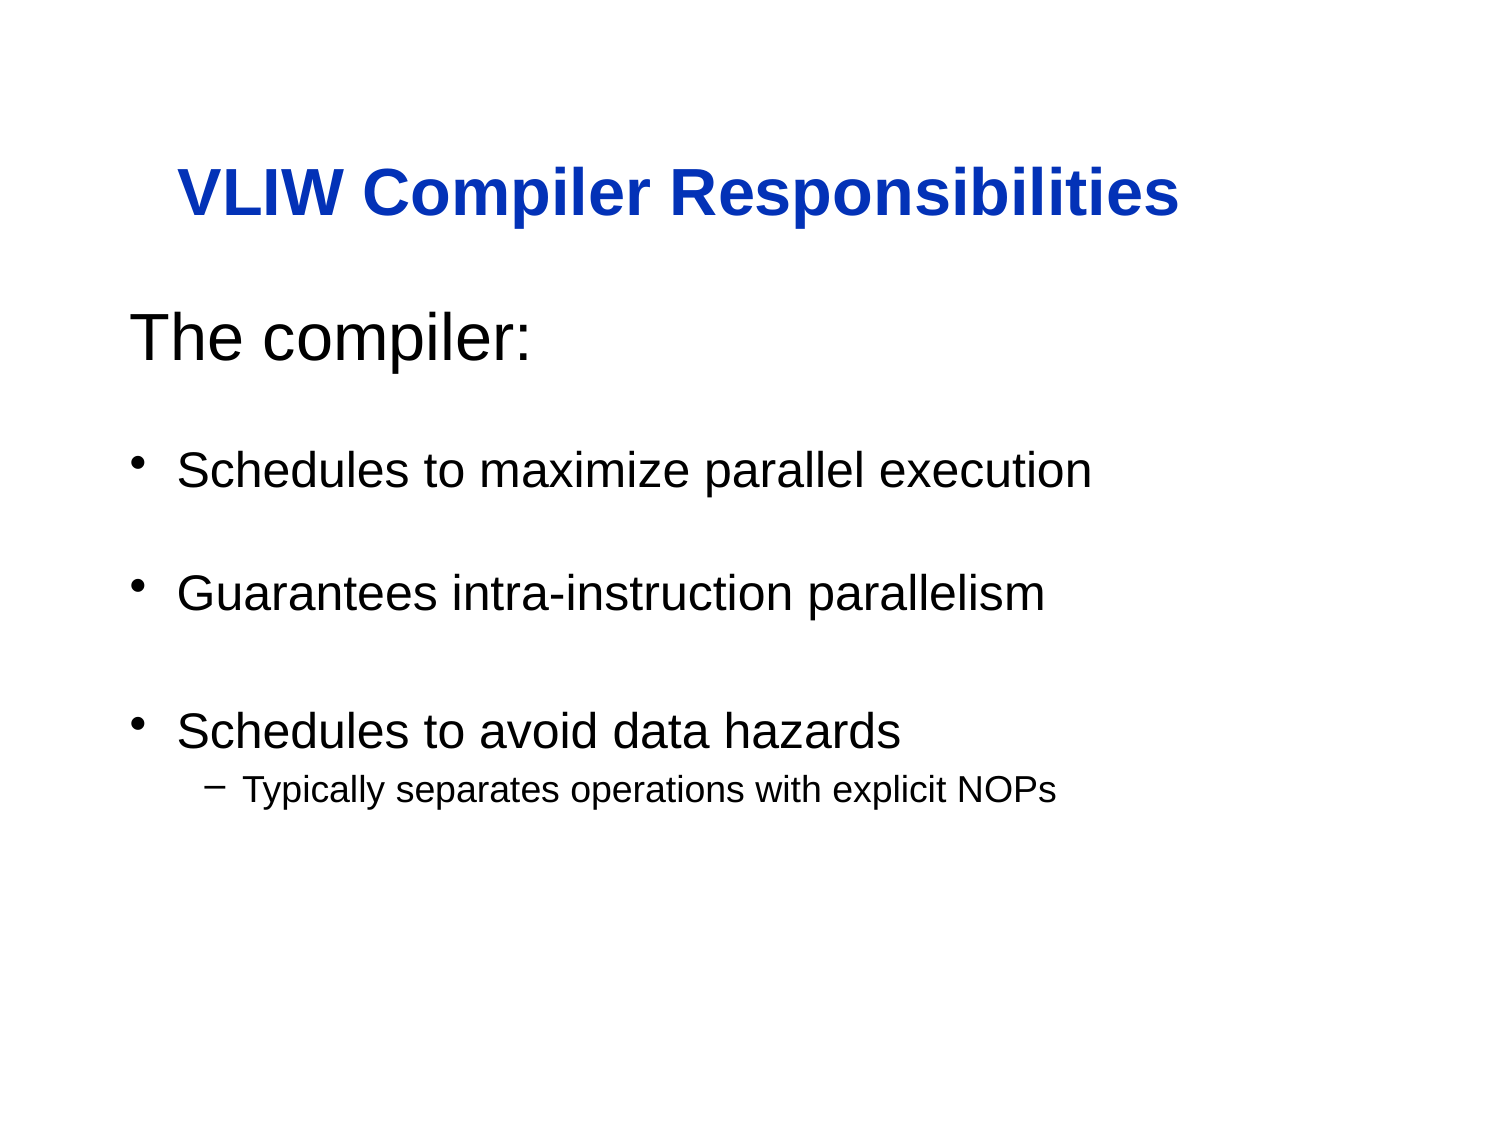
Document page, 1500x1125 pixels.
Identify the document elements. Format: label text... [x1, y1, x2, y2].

list The compiler: Schedules to maximize parallel execution Guarantees intra-instruction parallelism Schedules to avoid data hazards Typically separates operations with explicit NOPs [114, 195, 1376, 1005]
title VLIW Compiler Responsibilities [162, 99, 1448, 288]
